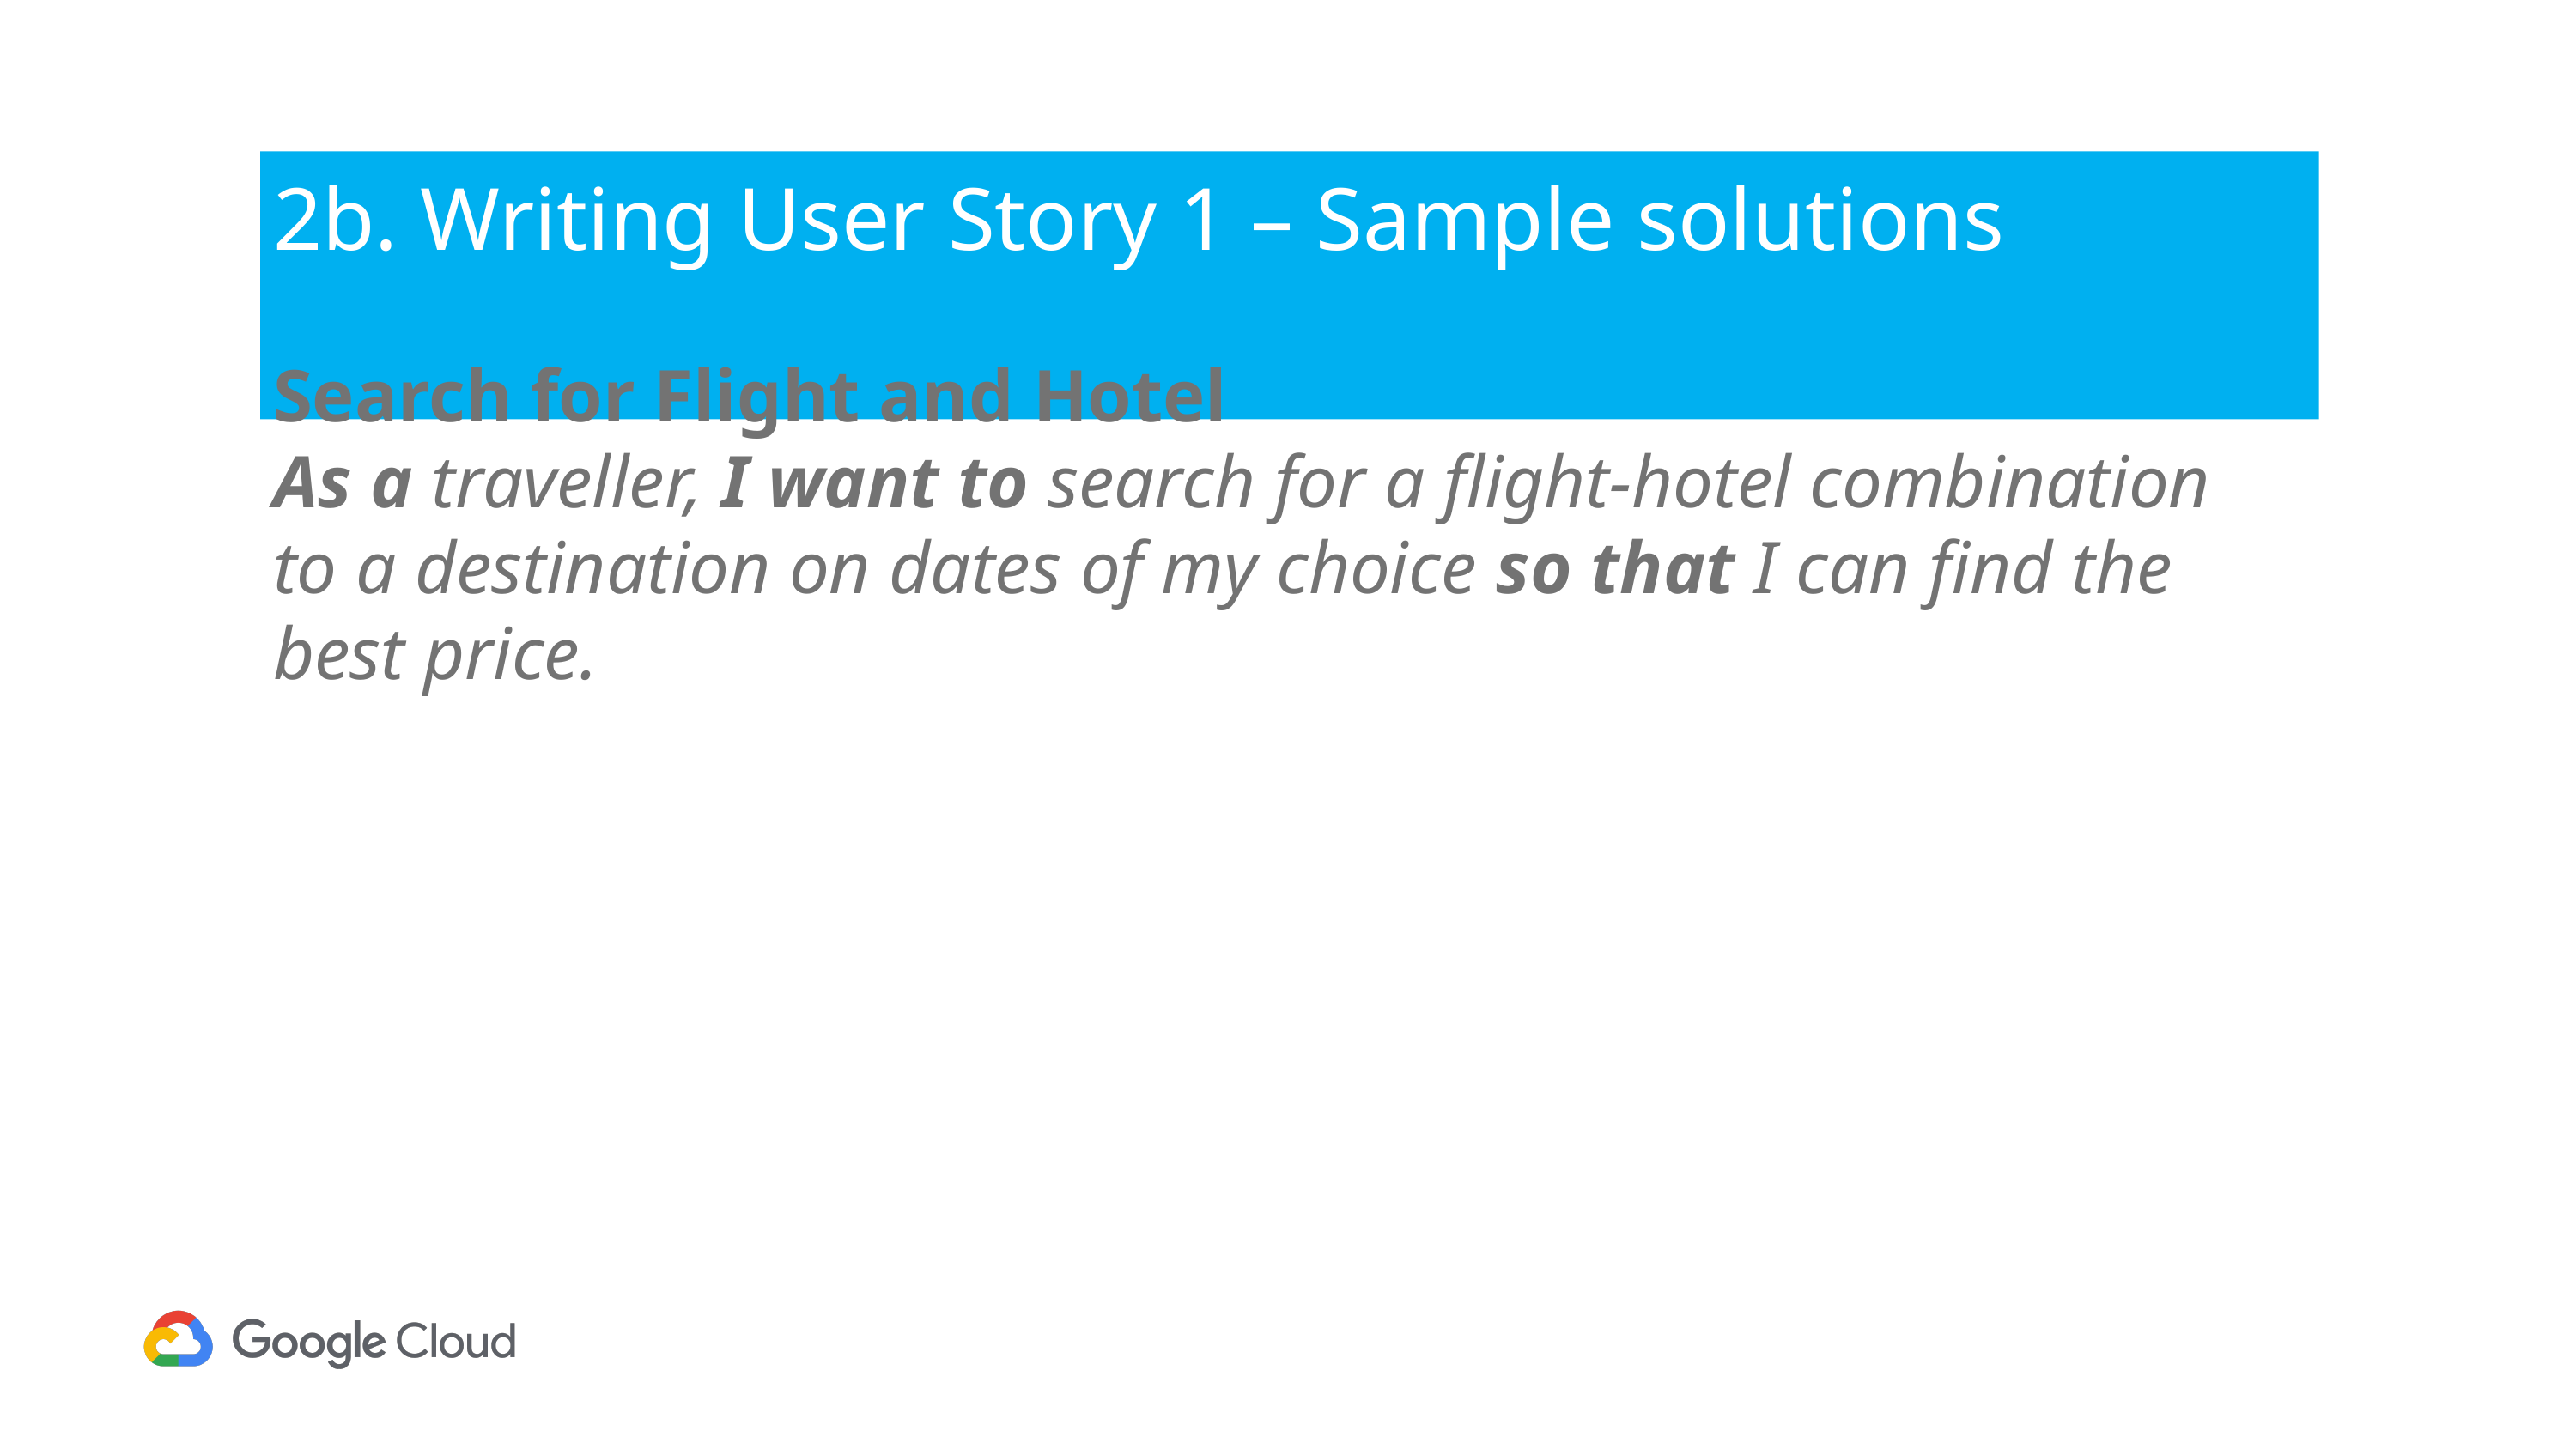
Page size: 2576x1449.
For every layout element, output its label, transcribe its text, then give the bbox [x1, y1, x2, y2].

picture [142, 1303, 516, 1375]
title 2b. Writing User Story 1 – Sample solutions [260, 151, 2319, 420]
text_box Search for Flight and Hotel As a traveller, I want to search for a flight-hotel combination to a destination on dates of my choice so that I can find the best price. [260, 337, 2302, 1297]
